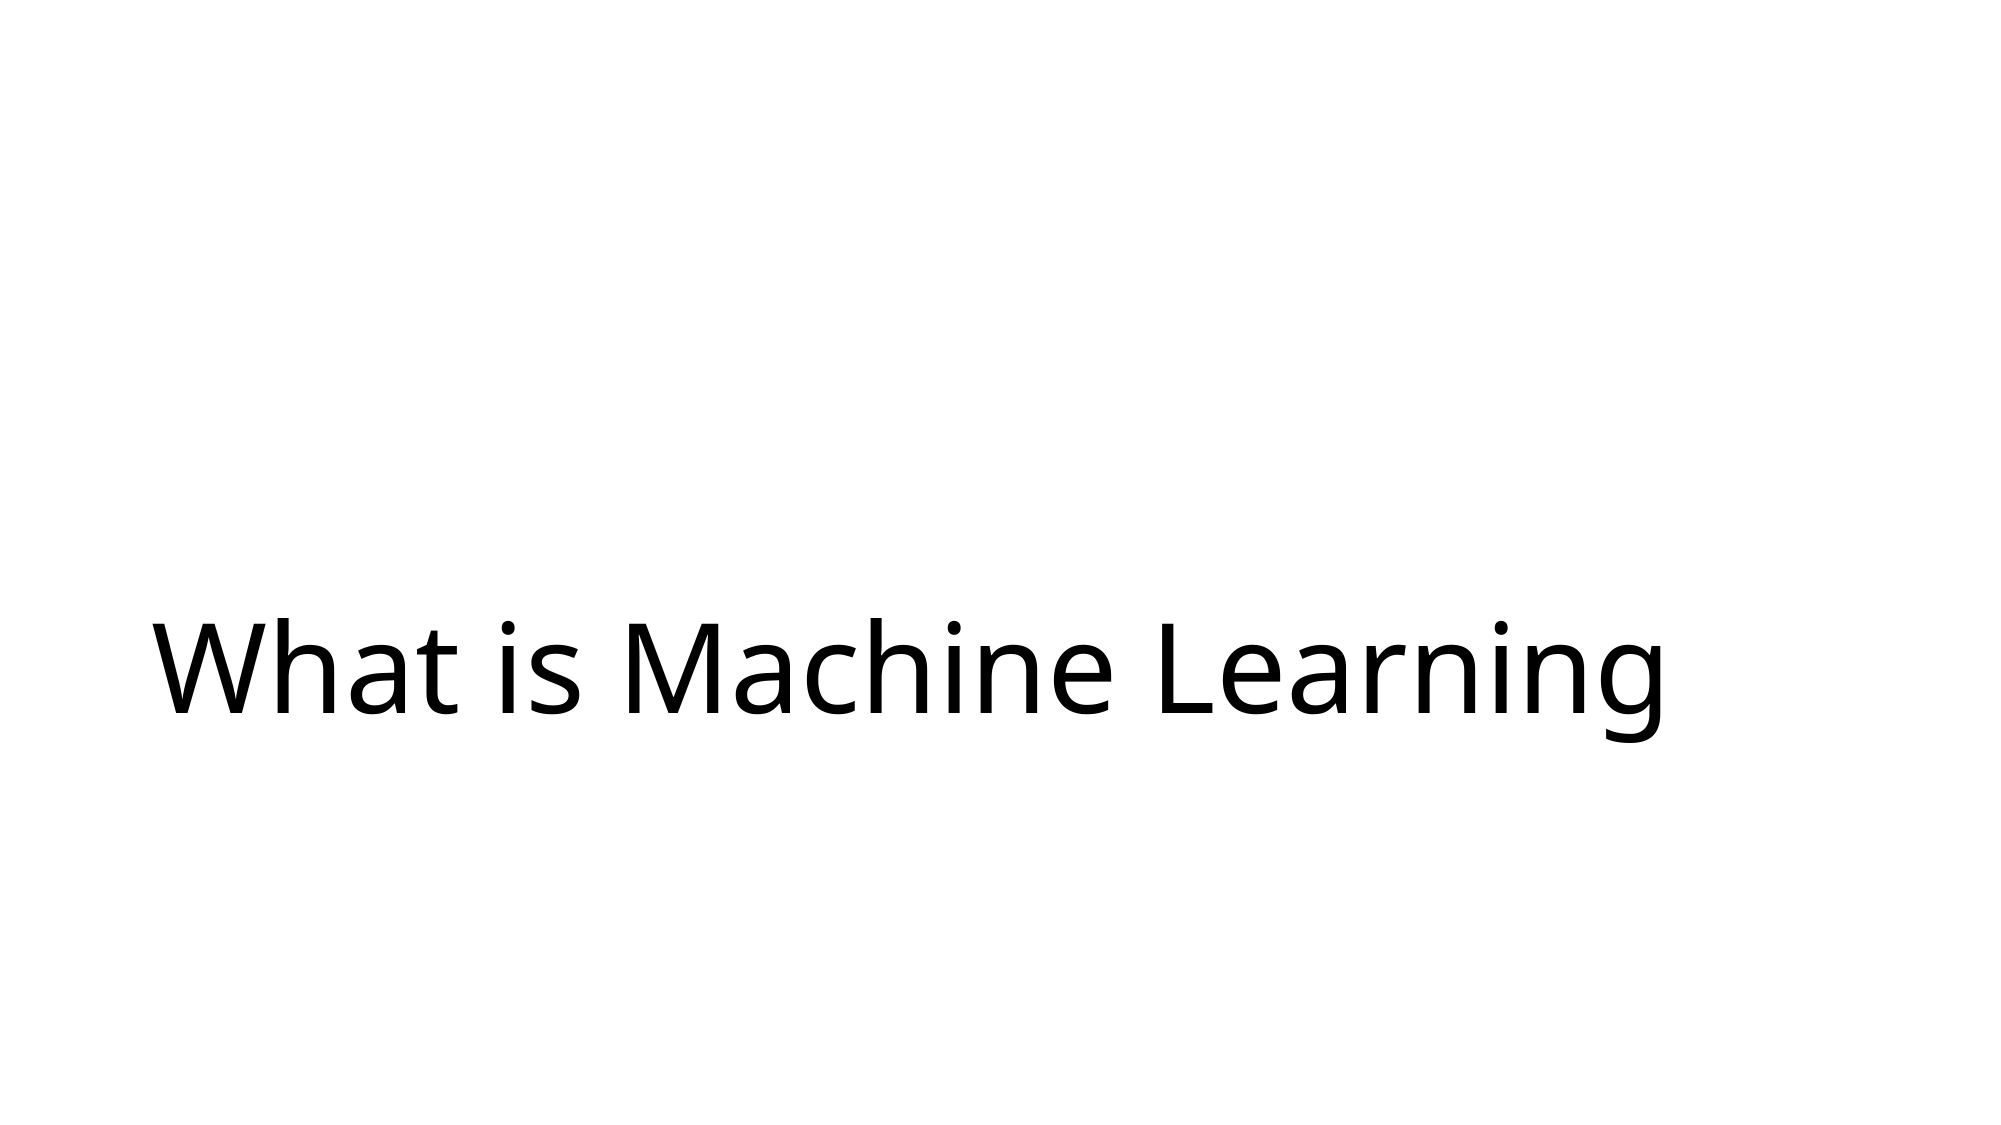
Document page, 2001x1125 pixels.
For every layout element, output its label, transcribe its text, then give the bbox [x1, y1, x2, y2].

title What is Machine Learning [136, 280, 1862, 749]
